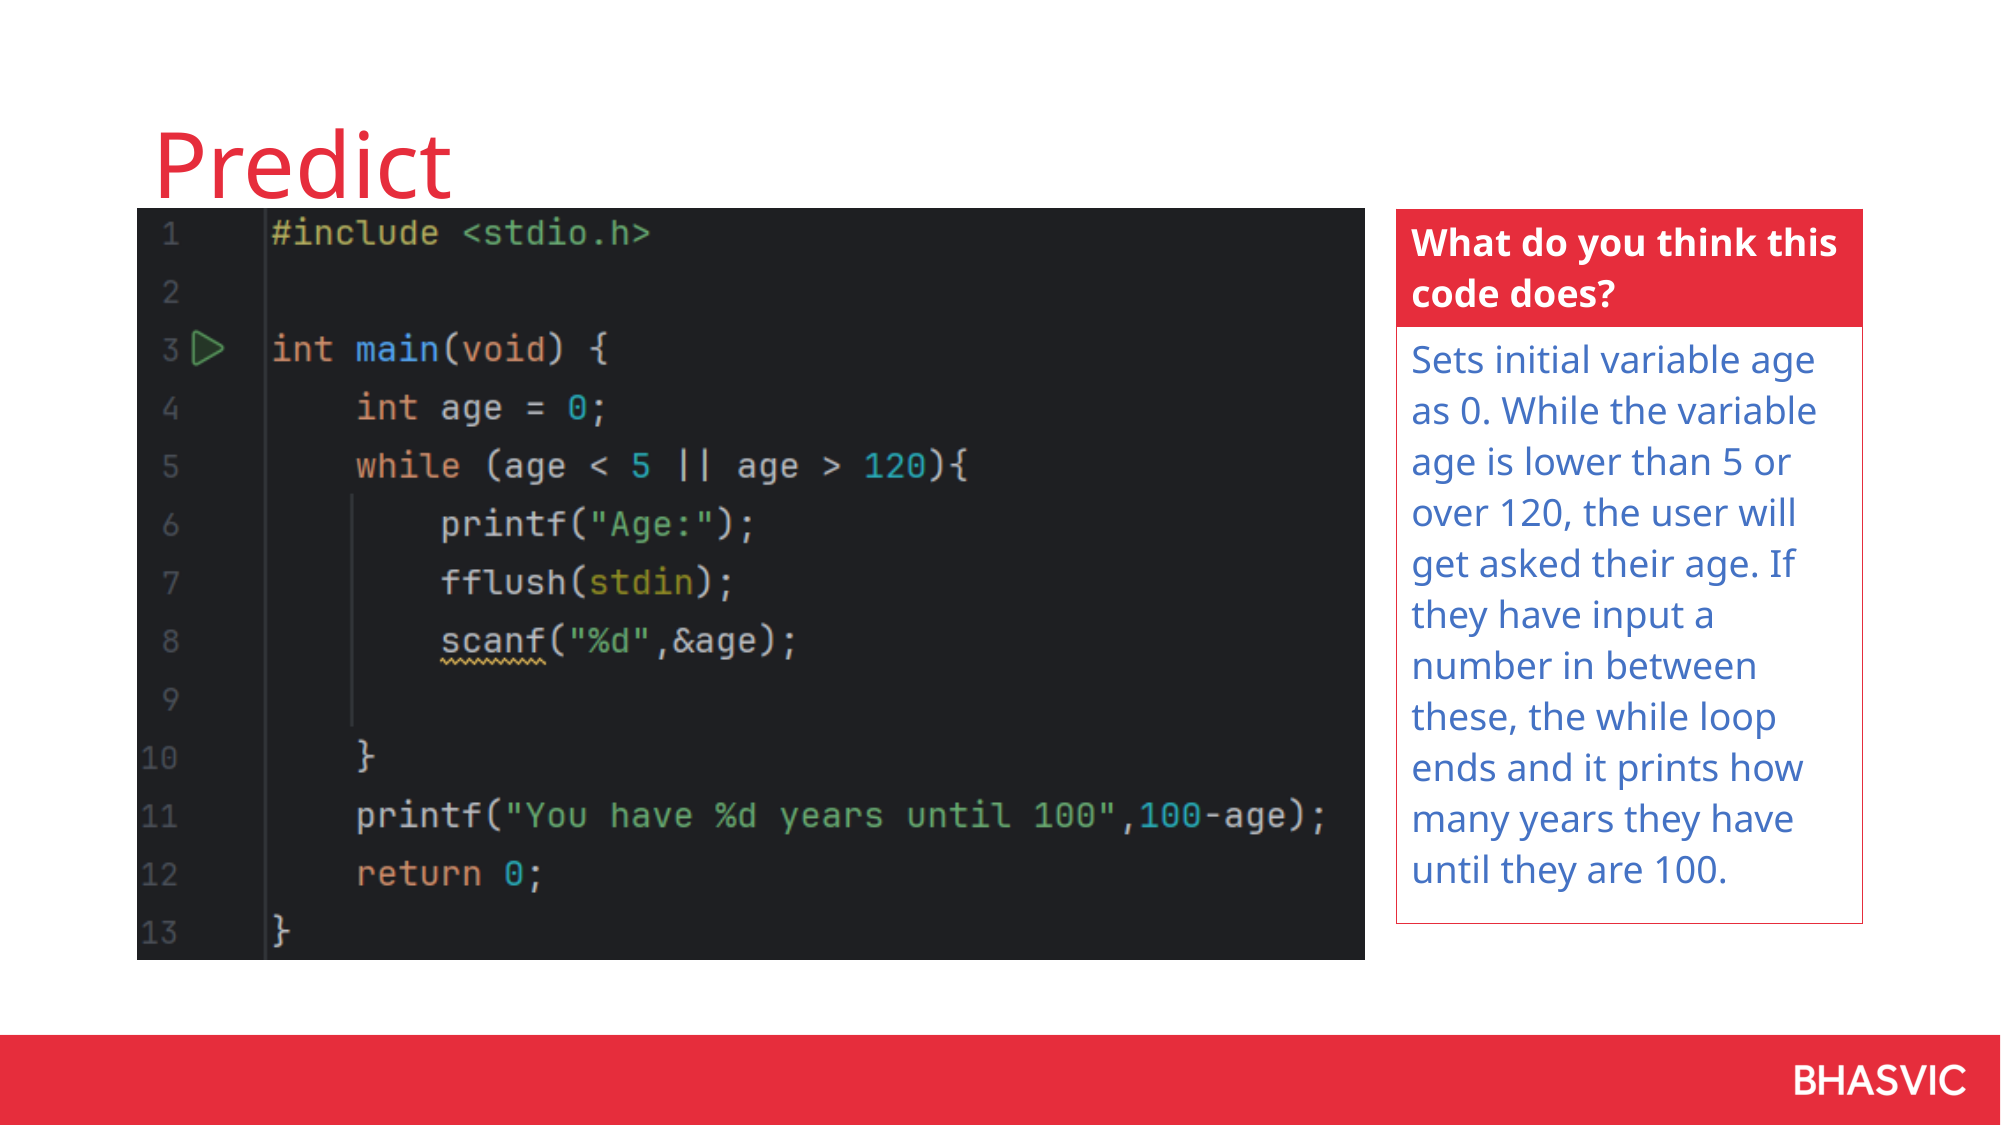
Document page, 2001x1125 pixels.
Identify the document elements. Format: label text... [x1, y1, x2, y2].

picture [0, 0, 2001, 1125]
table_header What do you think this code does? [1397, 210, 1862, 326]
table_cell Sets initial variable age as 0. While the variable age is lower than 5 or over 120, the user will get asked their age. If they have input a number in between these, the while loop ends and it prints how many years they have until they are 100. [1397, 327, 1862, 923]
title Predict [137, 59, 1863, 278]
